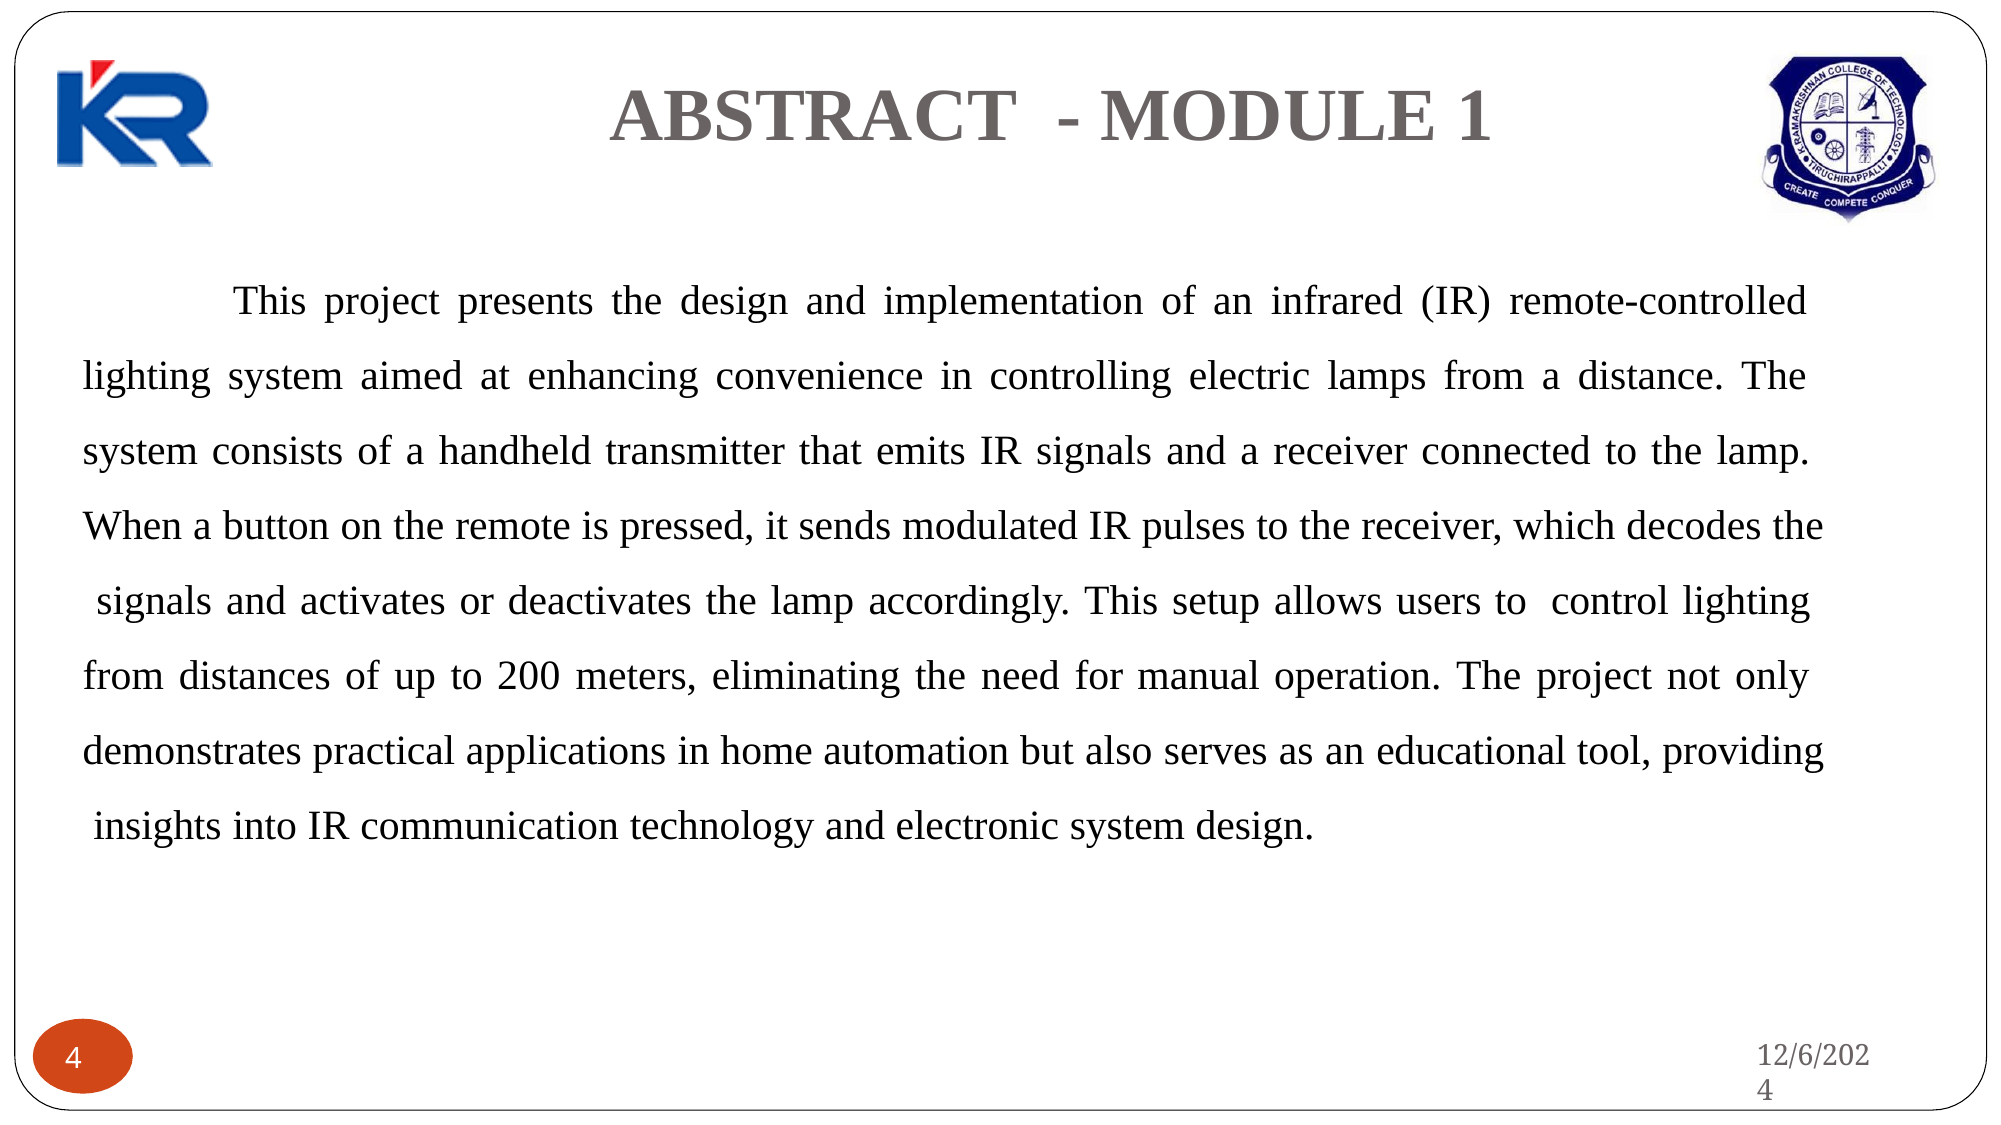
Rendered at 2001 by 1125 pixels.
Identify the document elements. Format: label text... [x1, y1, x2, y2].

text_box This project presents the design and implementation of an infrared (IR) remote-controlled lighting system aimed at enhancing convenience in controlling electric lamps from a distance. The system consists of a handheld transmitter that emits IR signals and a receiver connected to the lamp. When a button on the remote is pressed, it sends modulated IR pulses to the receiver, which decodes the signals and activates or deactivates the lamp accordingly. This setup allows users to control lighting from distances of up to 200 meters, eliminating the need for manual operation. The project not only demonstrates practical applications in home automation but also serves as an educational tool, providing insights into IR communication technology and electronic system design. [80, 245, 1825, 848]
slide_number 11 [58, 1039, 106, 1125]
footer 12/6/2024 [1754, 1031, 1881, 1125]
title ABSTRACT - MODULE 1 [607, 62, 1495, 245]
picture [57, 60, 213, 167]
text_box [32, 1018, 133, 1090]
picture [1752, 50, 1941, 226]
